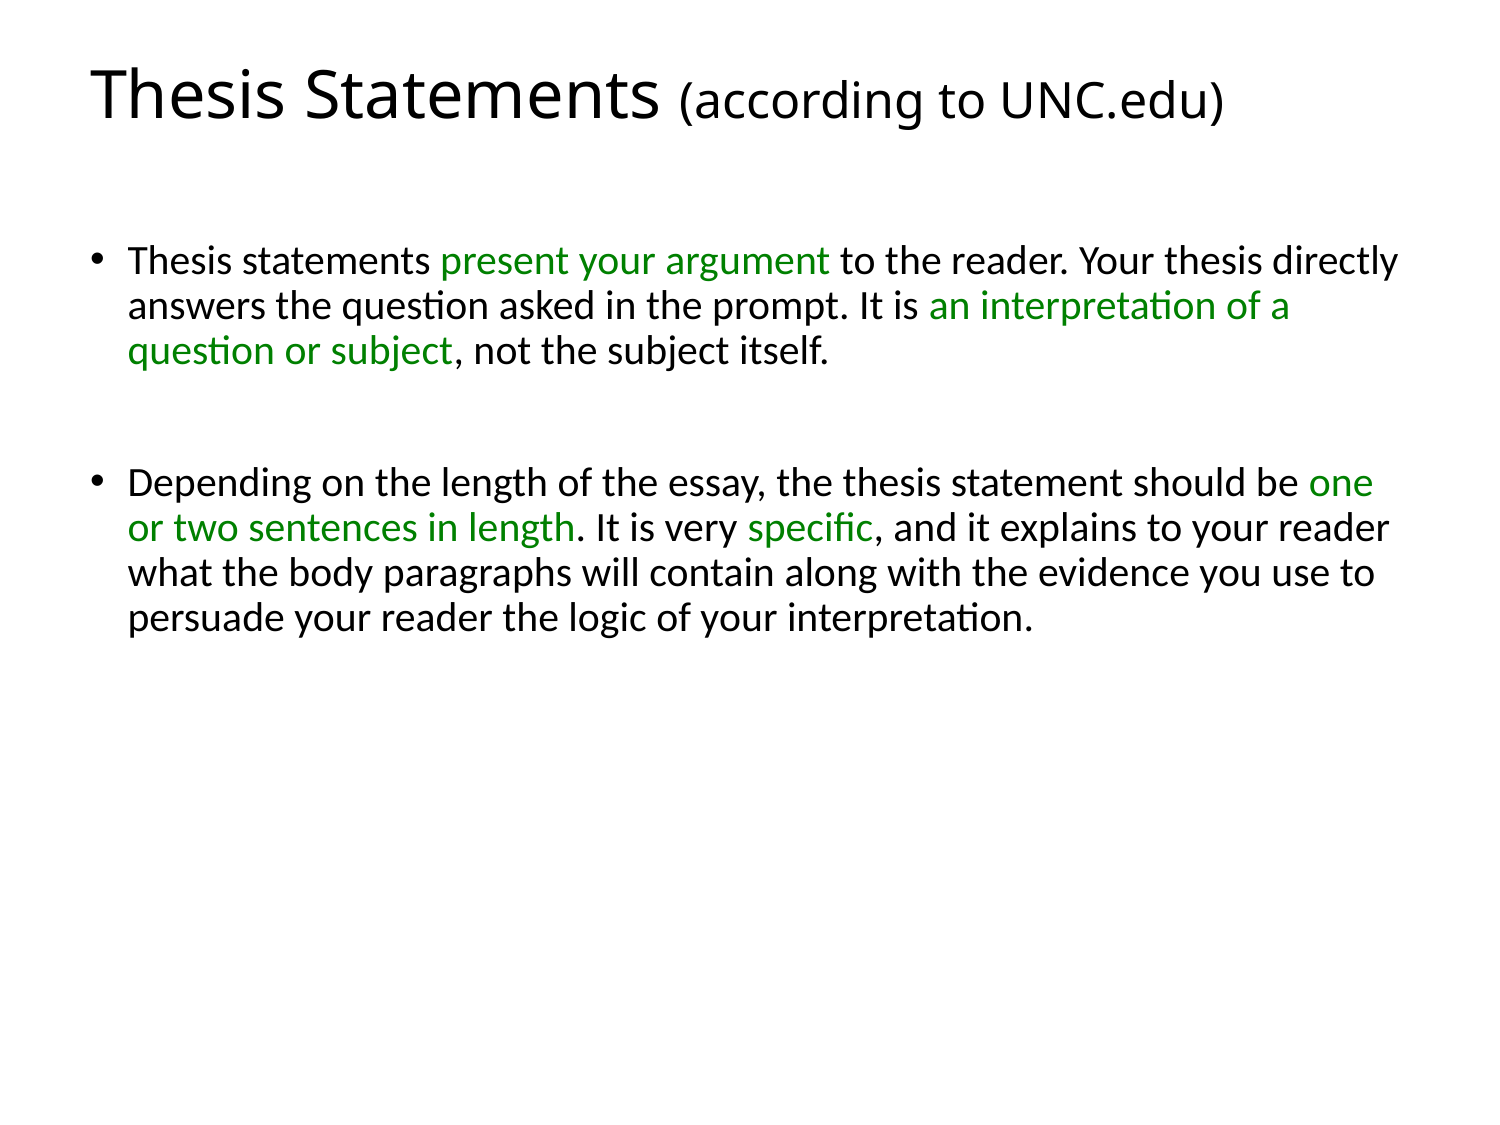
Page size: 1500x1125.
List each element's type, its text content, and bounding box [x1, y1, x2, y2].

title Thesis Statements (according to UNC.edu) [75, 45, 1425, 149]
list Thesis statements present your argument to the reader. Your thesis directly answers the question asked in the prompt. It is an interpretation of a question or subject, not the subject itself. Depending on the length of the essay, the thesis statement should be one or two sentences in length. It is very specific, and it explains to your reader what the body paragraphs will contain along with the evidence you use to persuade your reader the logic of your interpretation. [75, 149, 1425, 1005]
